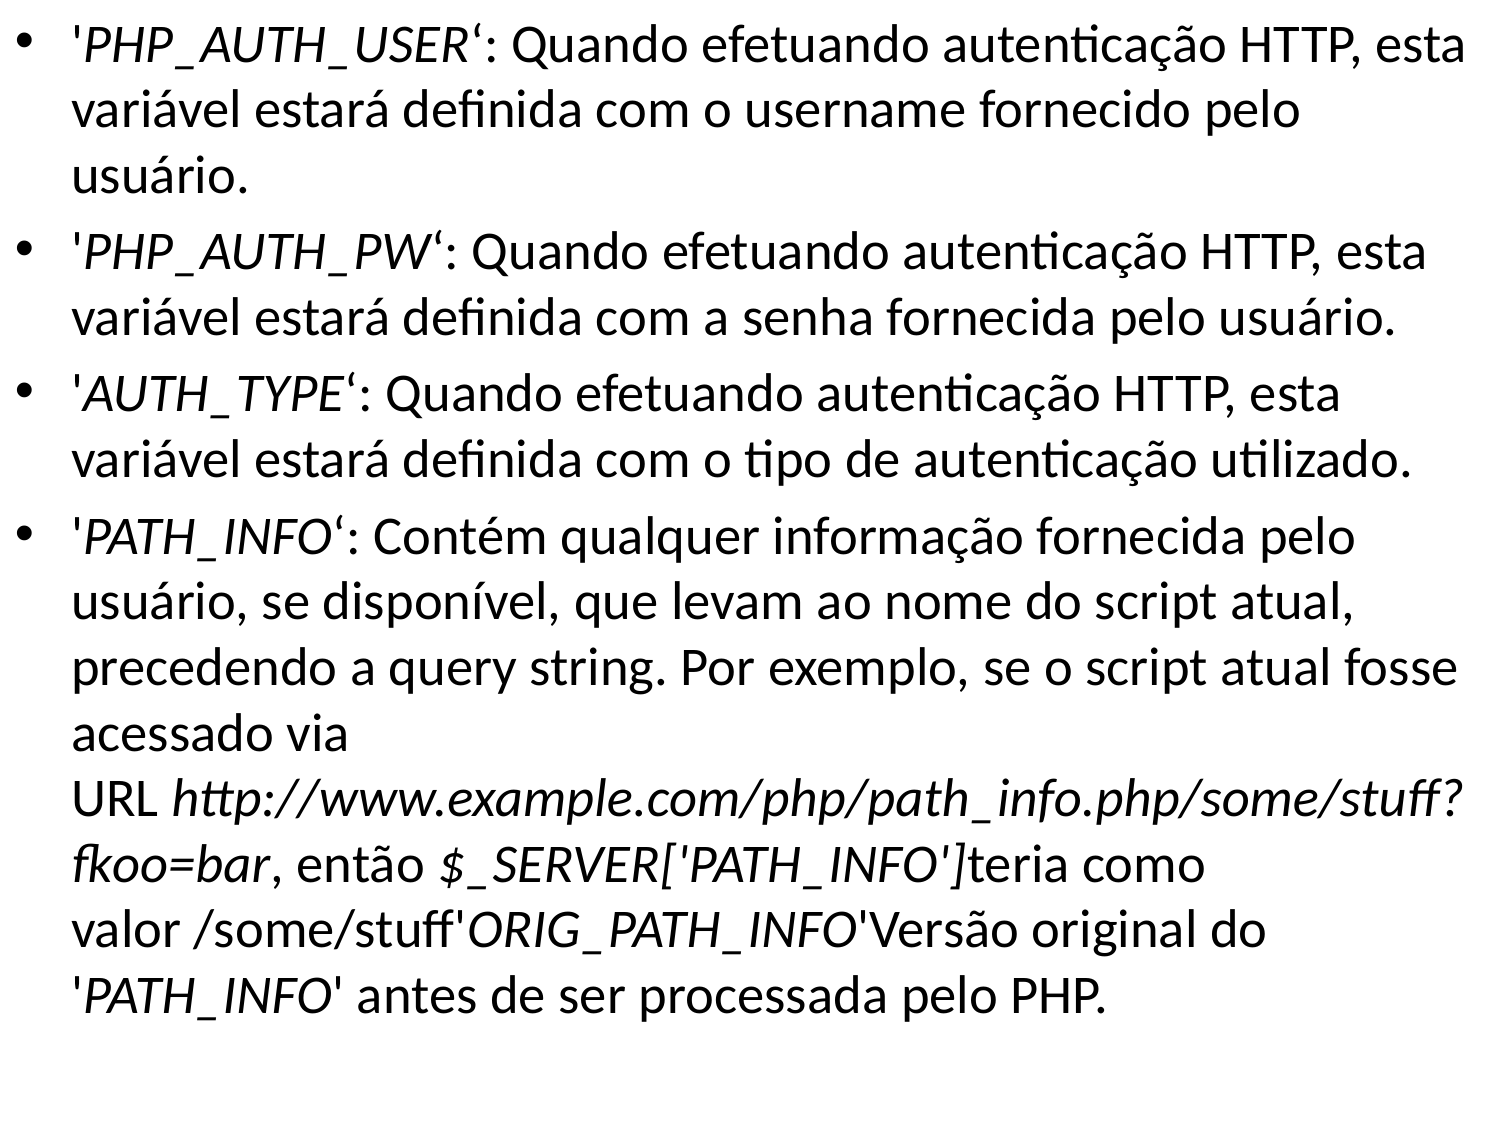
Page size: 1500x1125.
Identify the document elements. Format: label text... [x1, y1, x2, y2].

list 'PHP_AUTH_USER‘: Quando efetuando autenticação HTTP, esta variável estará definida com o username fornecido pelo usuário. 'PHP_AUTH_PW‘: Quando efetuando autenticação HTTP, esta variável estará definida com a senha fornecida pelo usuário. 'AUTH_TYPE‘: Quando efetuando autenticação HTTP, esta variável estará definida com o tipo de autenticação utilizado. 'PATH_INFO‘: Contém qualquer informação fornecida pelo usuário, se disponível, que levam ao nome do script atual, precedendo a query string. Por exemplo, se o script atual fosse acessado via URL http://www.example.com/php/path_info.php/some/stuff?fkoo=bar, então $_SERVER['PATH_INFO']teria como valor /some/stuff'ORIG_PATH_INFO'Versão original do 'PATH_INFO' antes de ser processada pelo PHP. [0, 0, 1500, 1035]
